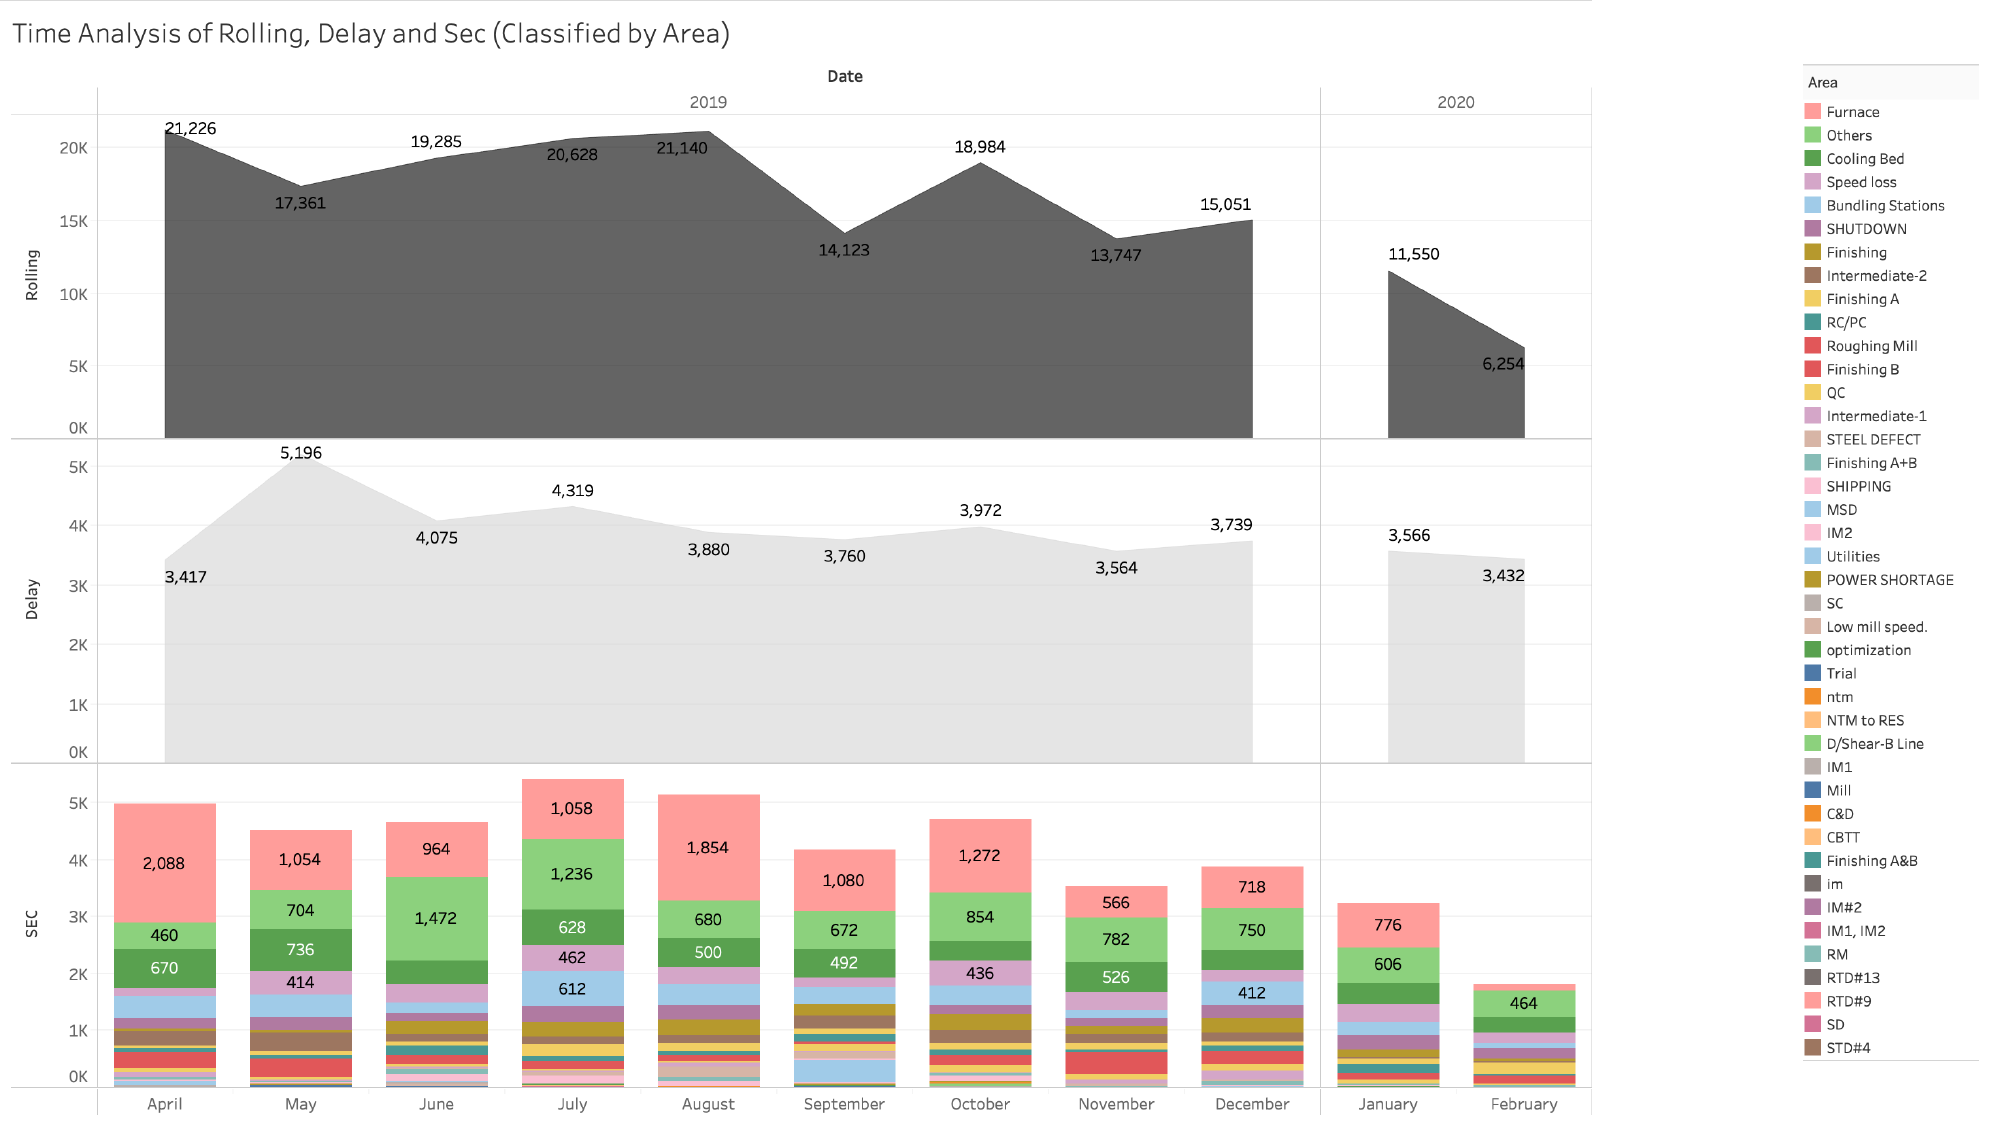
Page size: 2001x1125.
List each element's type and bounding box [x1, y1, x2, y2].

picture [1803, 64, 1979, 1061]
picture [0, 0, 1592, 1125]
